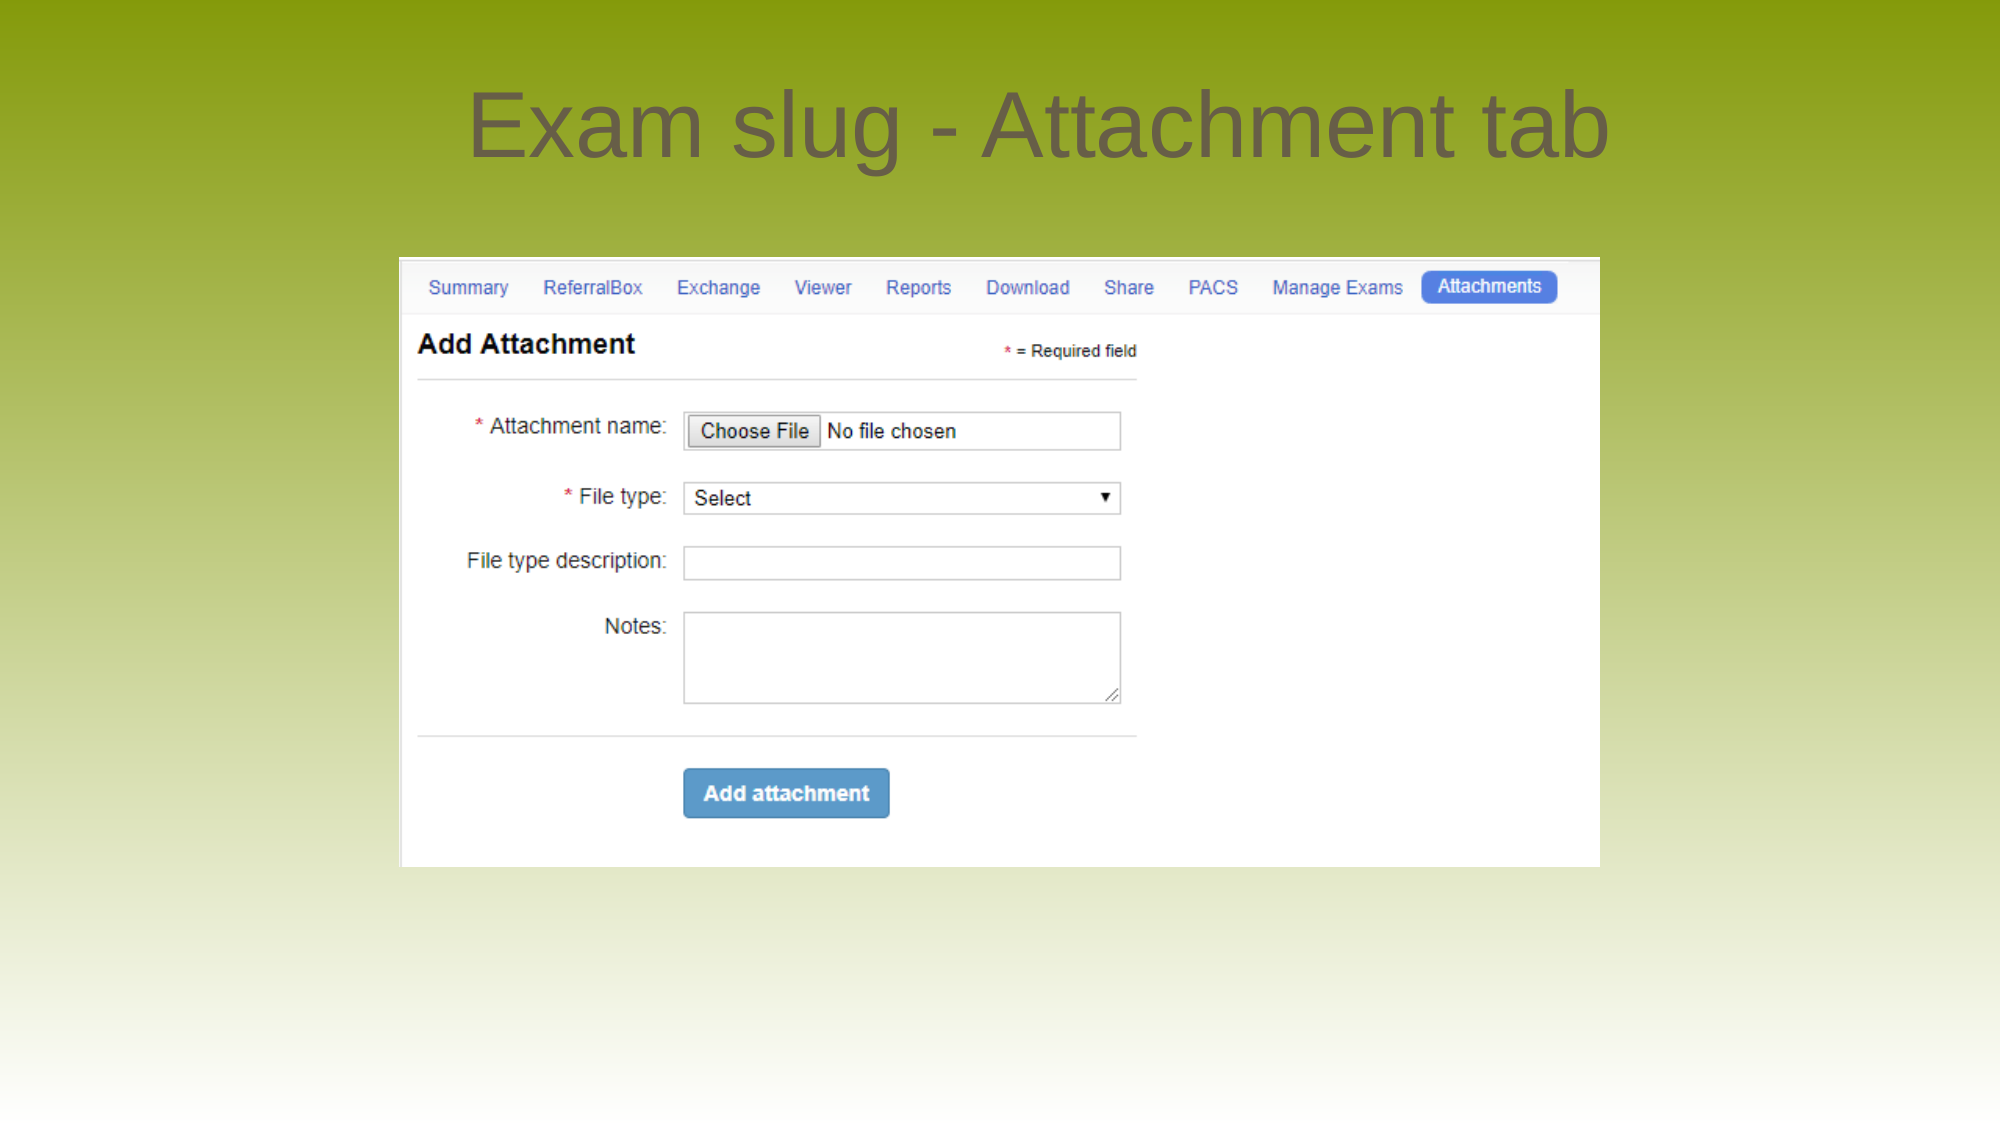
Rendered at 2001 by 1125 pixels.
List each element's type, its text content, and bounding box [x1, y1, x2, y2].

picture [399, 257, 1600, 868]
title Exam slug - Attachment tab [289, 0, 1790, 185]
